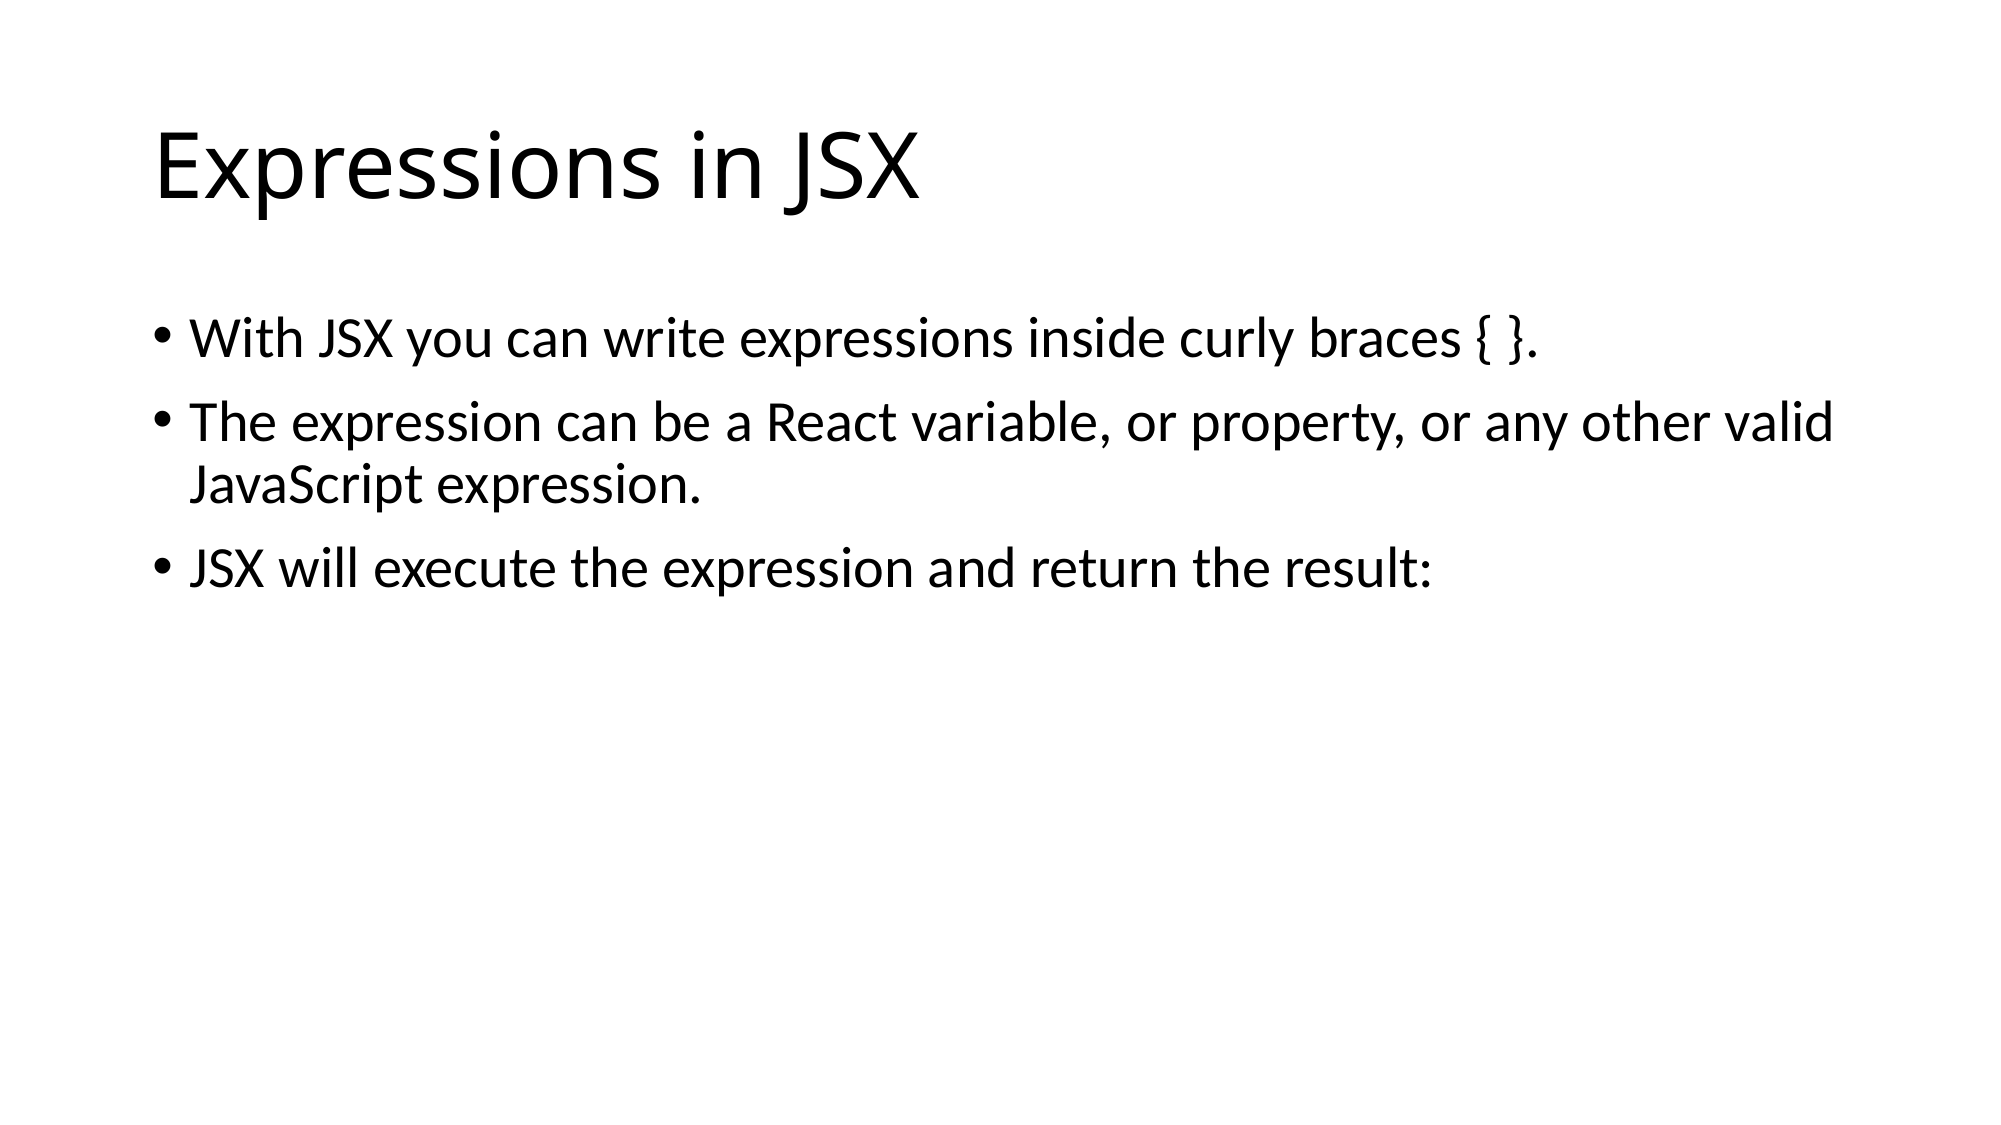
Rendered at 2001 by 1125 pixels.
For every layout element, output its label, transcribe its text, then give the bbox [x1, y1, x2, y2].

title Expressions in JSX [137, 59, 1863, 278]
list With JSX you can write expressions inside curly braces { }. The expression can be a React variable, or property, or any other valid JavaScript expression. JSX will execute the expression and return the result: [137, 299, 1863, 1014]
